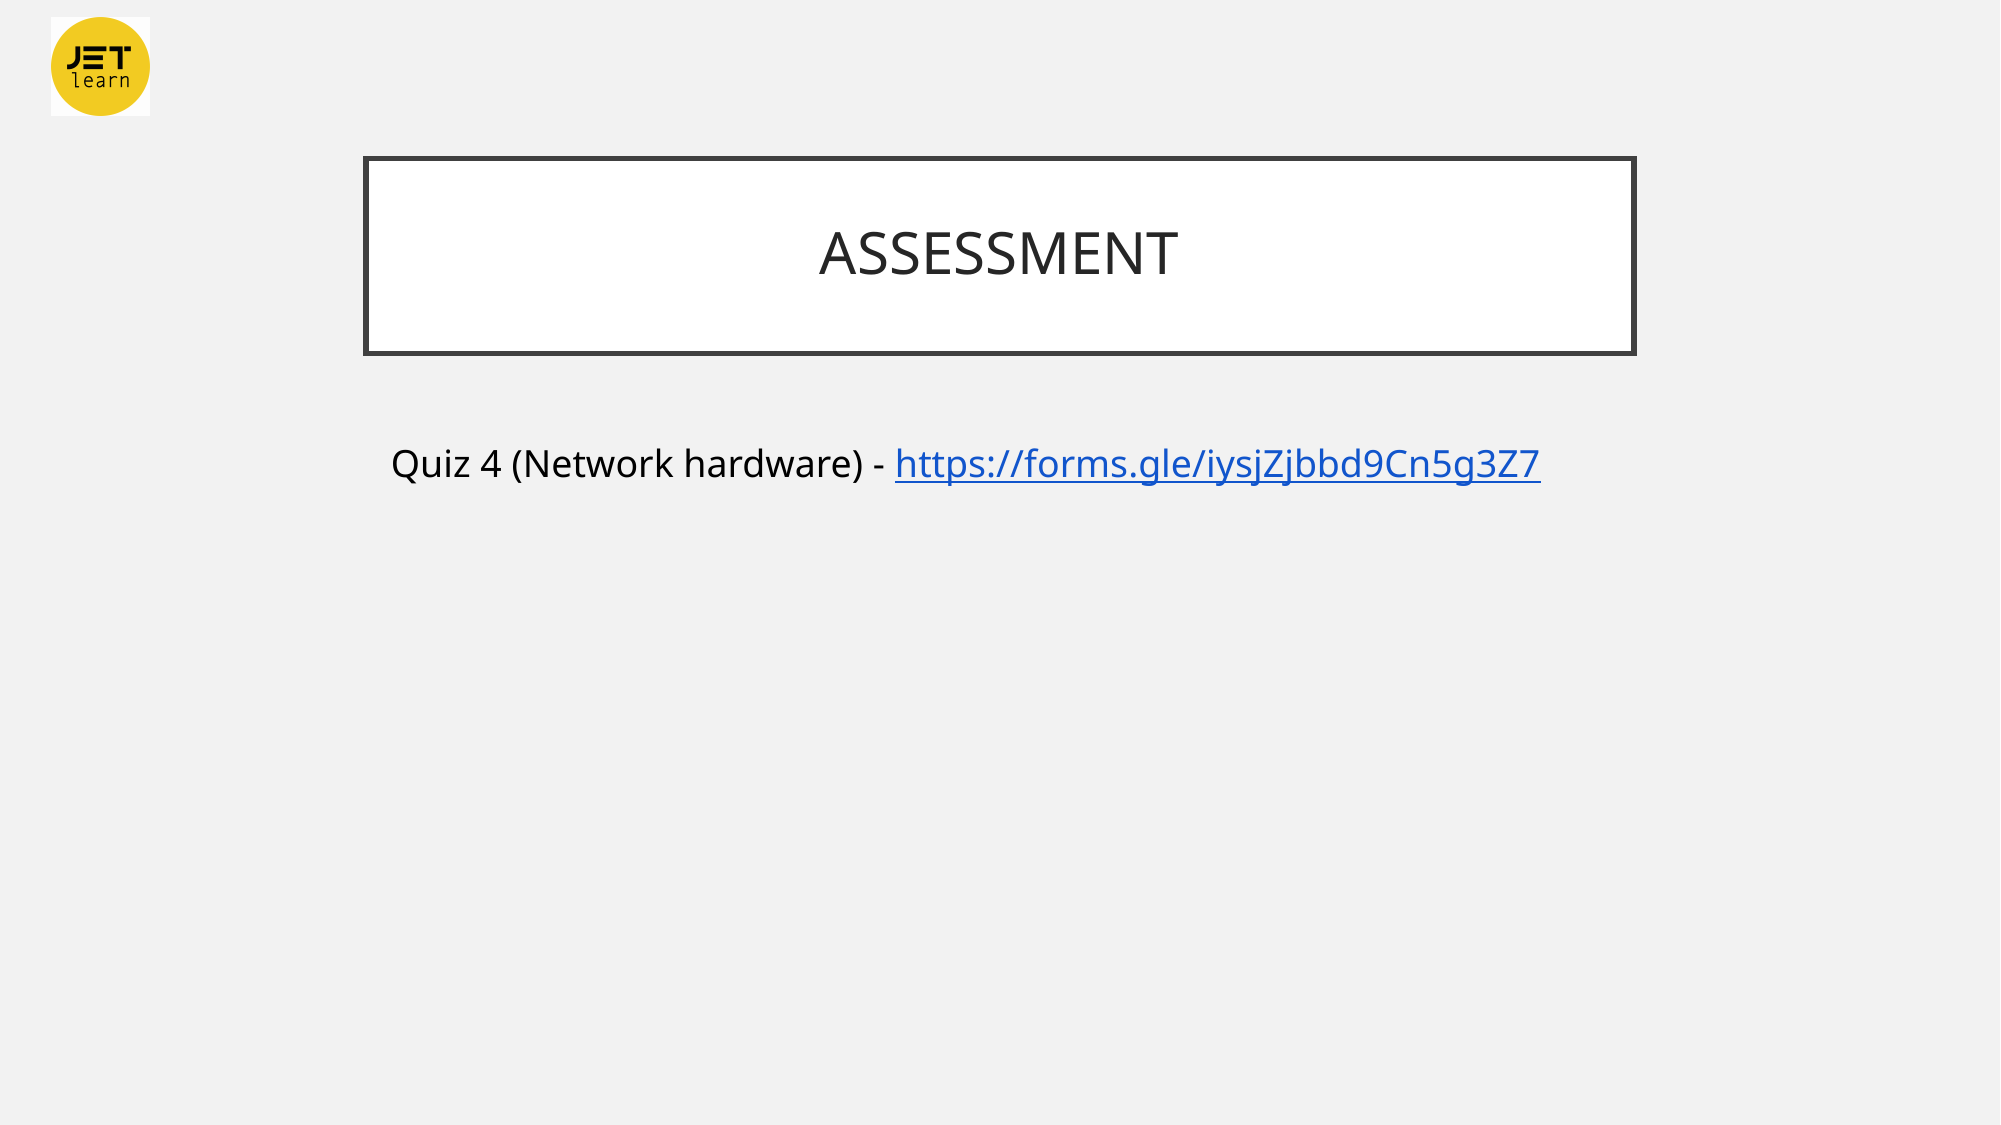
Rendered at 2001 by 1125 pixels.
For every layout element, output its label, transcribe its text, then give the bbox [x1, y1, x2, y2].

picture [50, 17, 151, 117]
list Quiz 4 (Network hardware) - https://forms.gle/iysjZjbbd9Cn5g3Z7 [366, 432, 1634, 942]
title ASSESSMENT [363, 156, 1637, 356]
